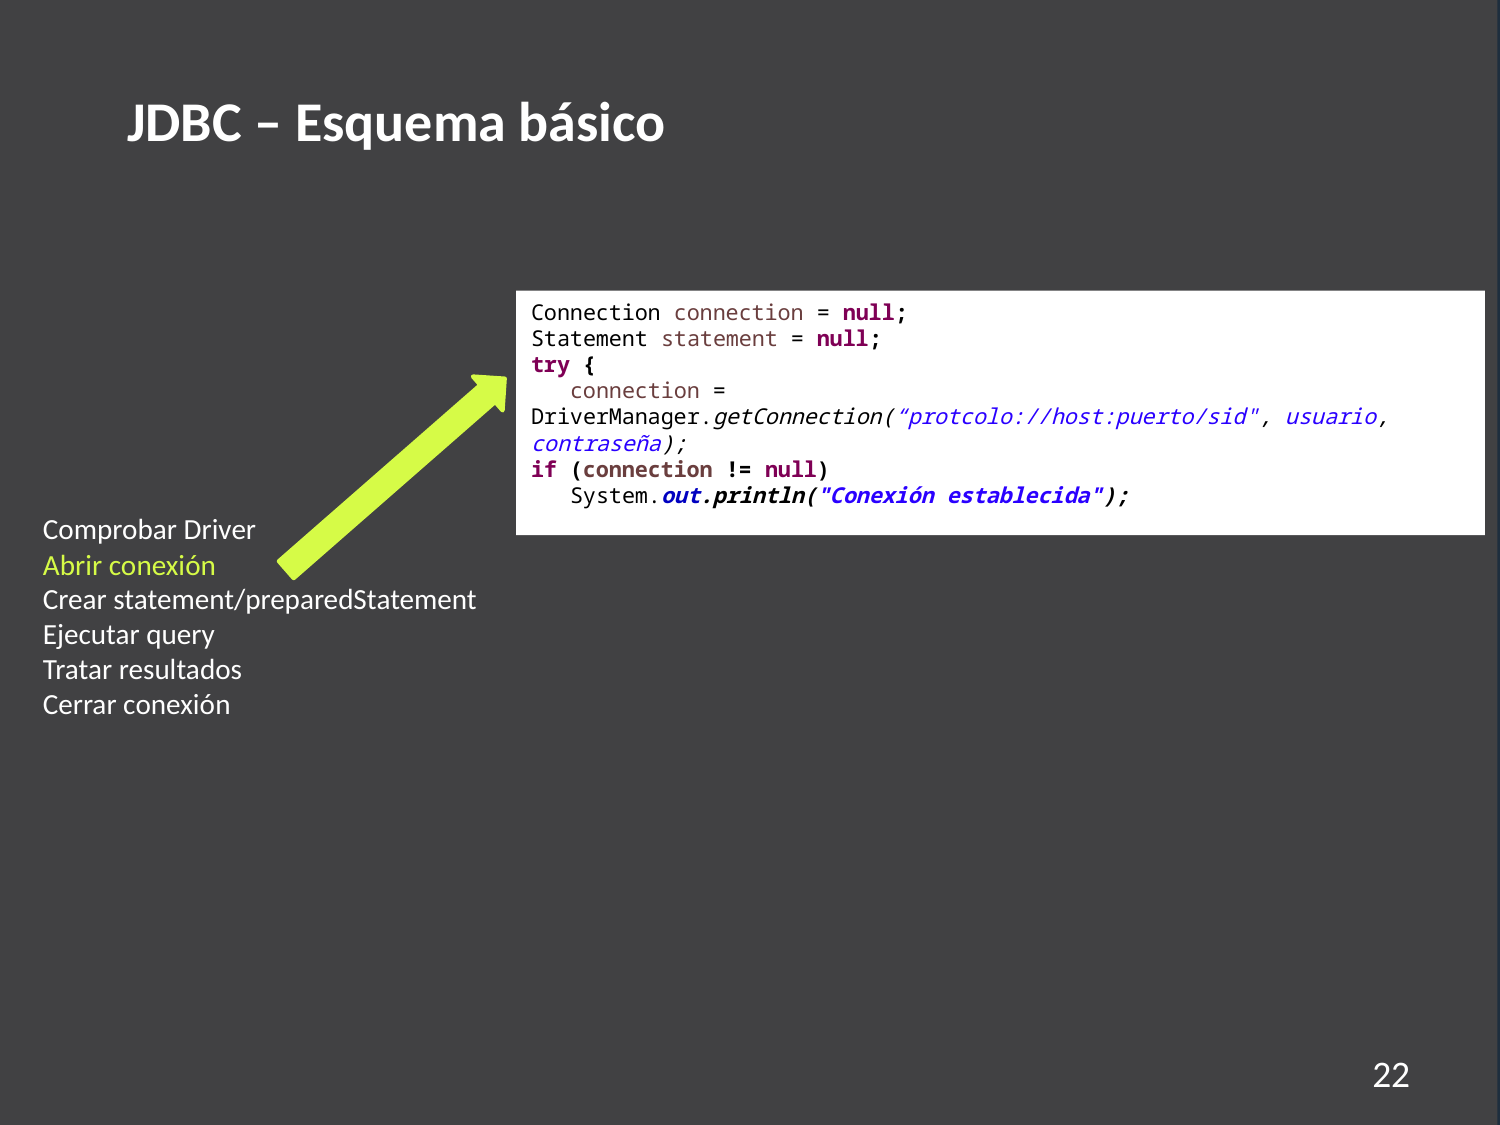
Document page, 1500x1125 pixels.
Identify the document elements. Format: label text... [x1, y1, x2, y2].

text_box [276, 374, 507, 581]
text_box Comprobar Driver Abrir conexión Crear statement/preparedStatement Ejecutar query Tratar resultados Cerrar conexión [28, 503, 631, 728]
text_box 22 [1281, 1042, 1425, 1103]
list JDBC – Esquema básico [112, 78, 1329, 161]
text_box Connection connection = null; Statement statement = null; try { connection = DriverManager.getConnection(“protcolo://host:puerto/sid", usuario, contraseña); if (connection != null) System.out.println("Conexión establecida"); [516, 290, 1485, 536]
